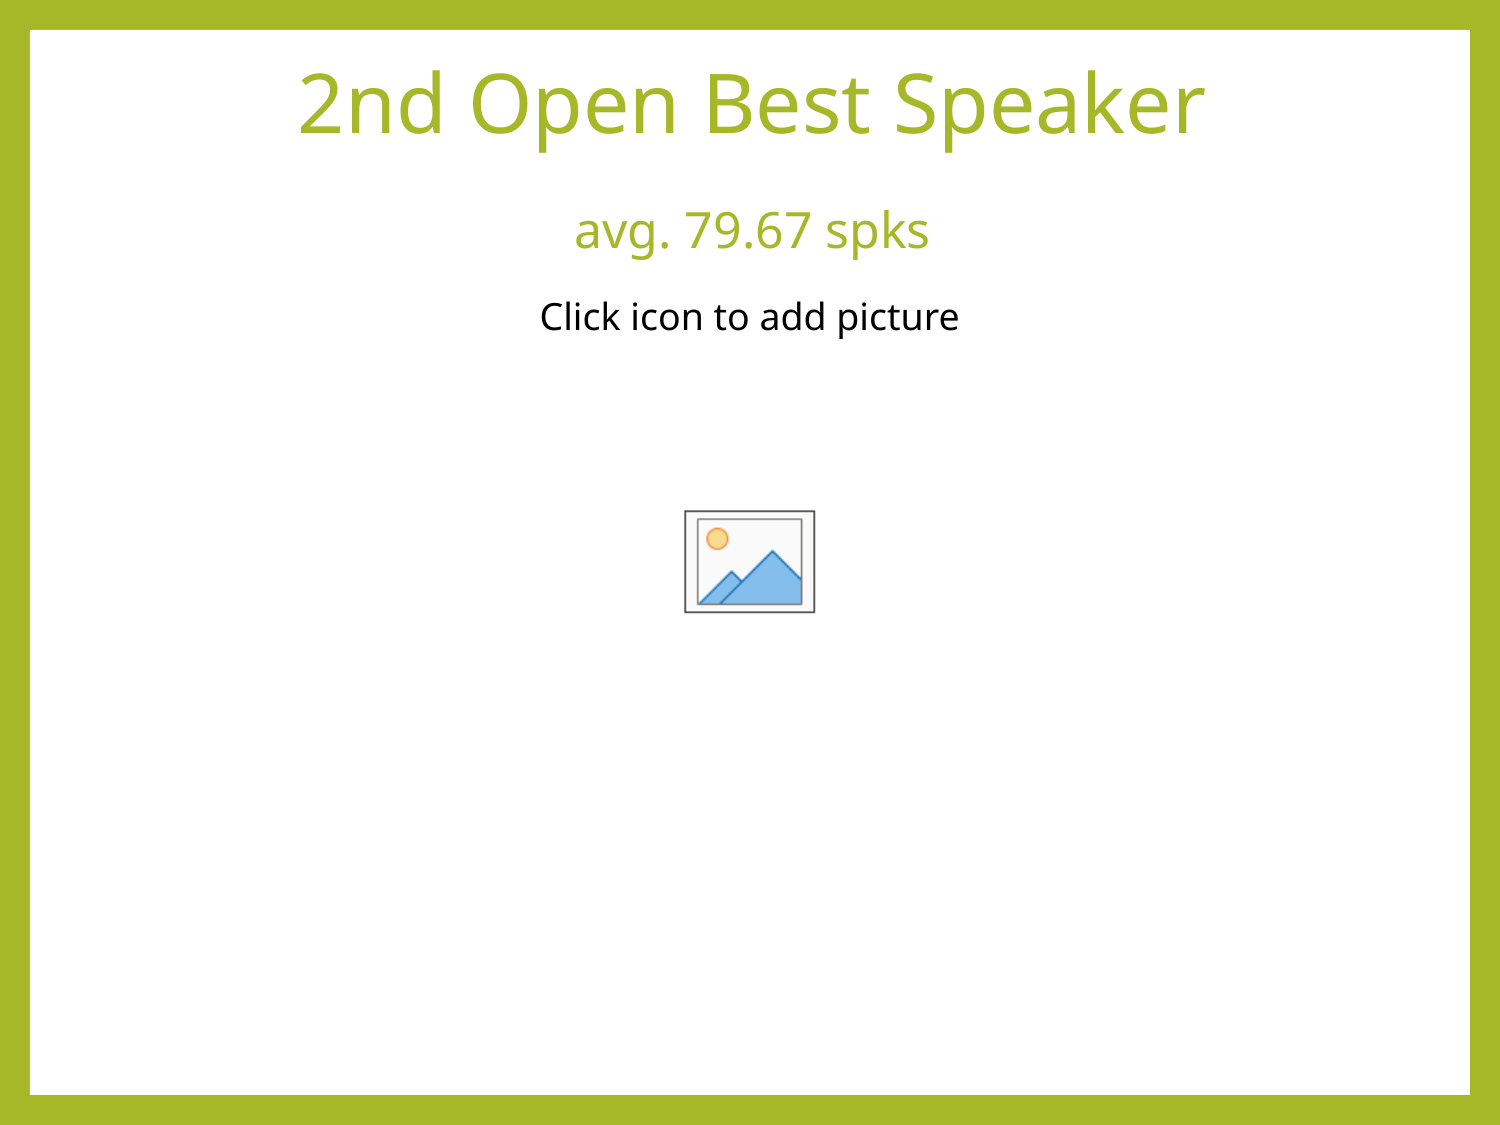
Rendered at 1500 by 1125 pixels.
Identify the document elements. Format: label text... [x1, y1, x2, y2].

list 2nd Open Best Speaker [58, 55, 1442, 160]
list avg. 79.67 spks [58, 197, 1442, 279]
picture [460, 285, 1040, 840]
